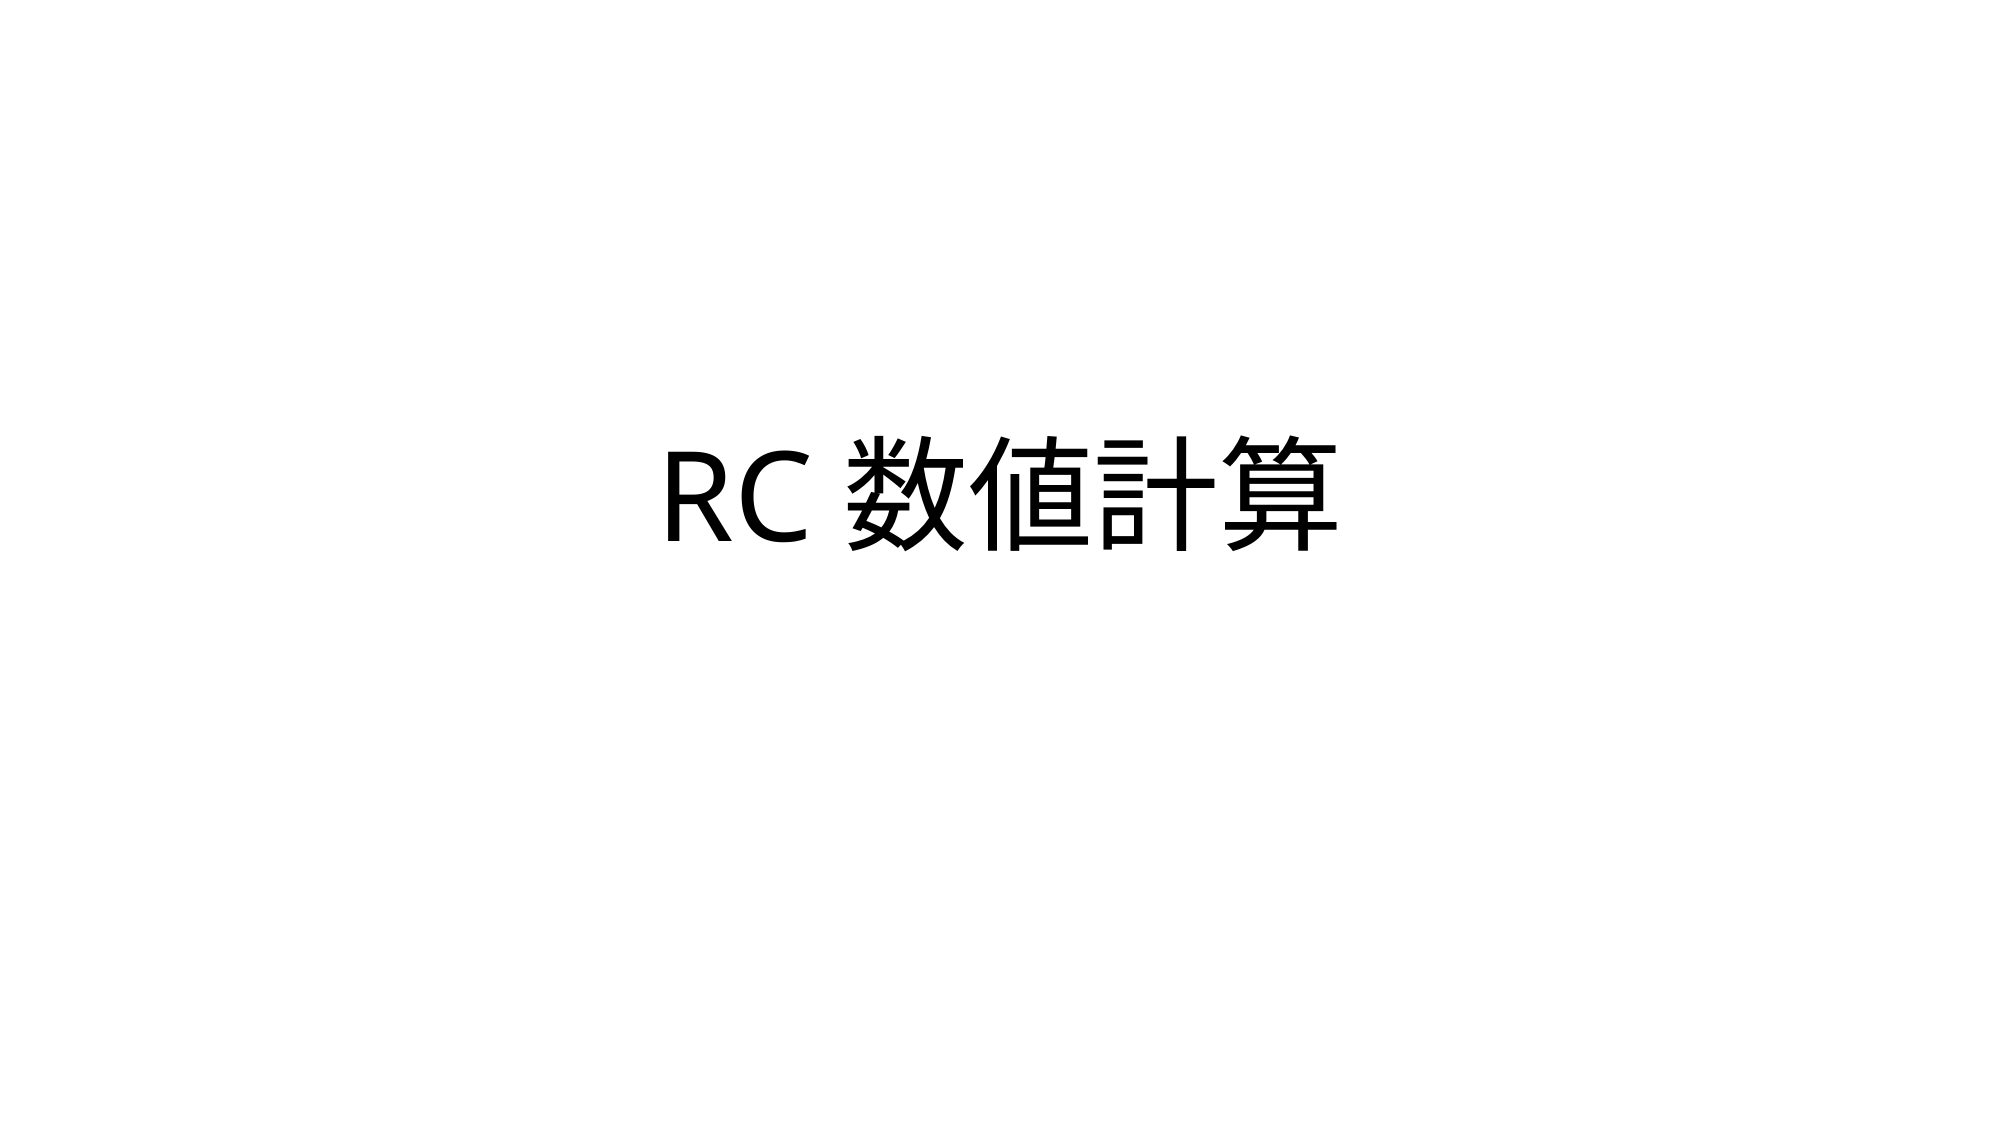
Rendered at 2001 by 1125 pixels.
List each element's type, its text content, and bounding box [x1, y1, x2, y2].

title RC数値計算 [249, 184, 1750, 576]
